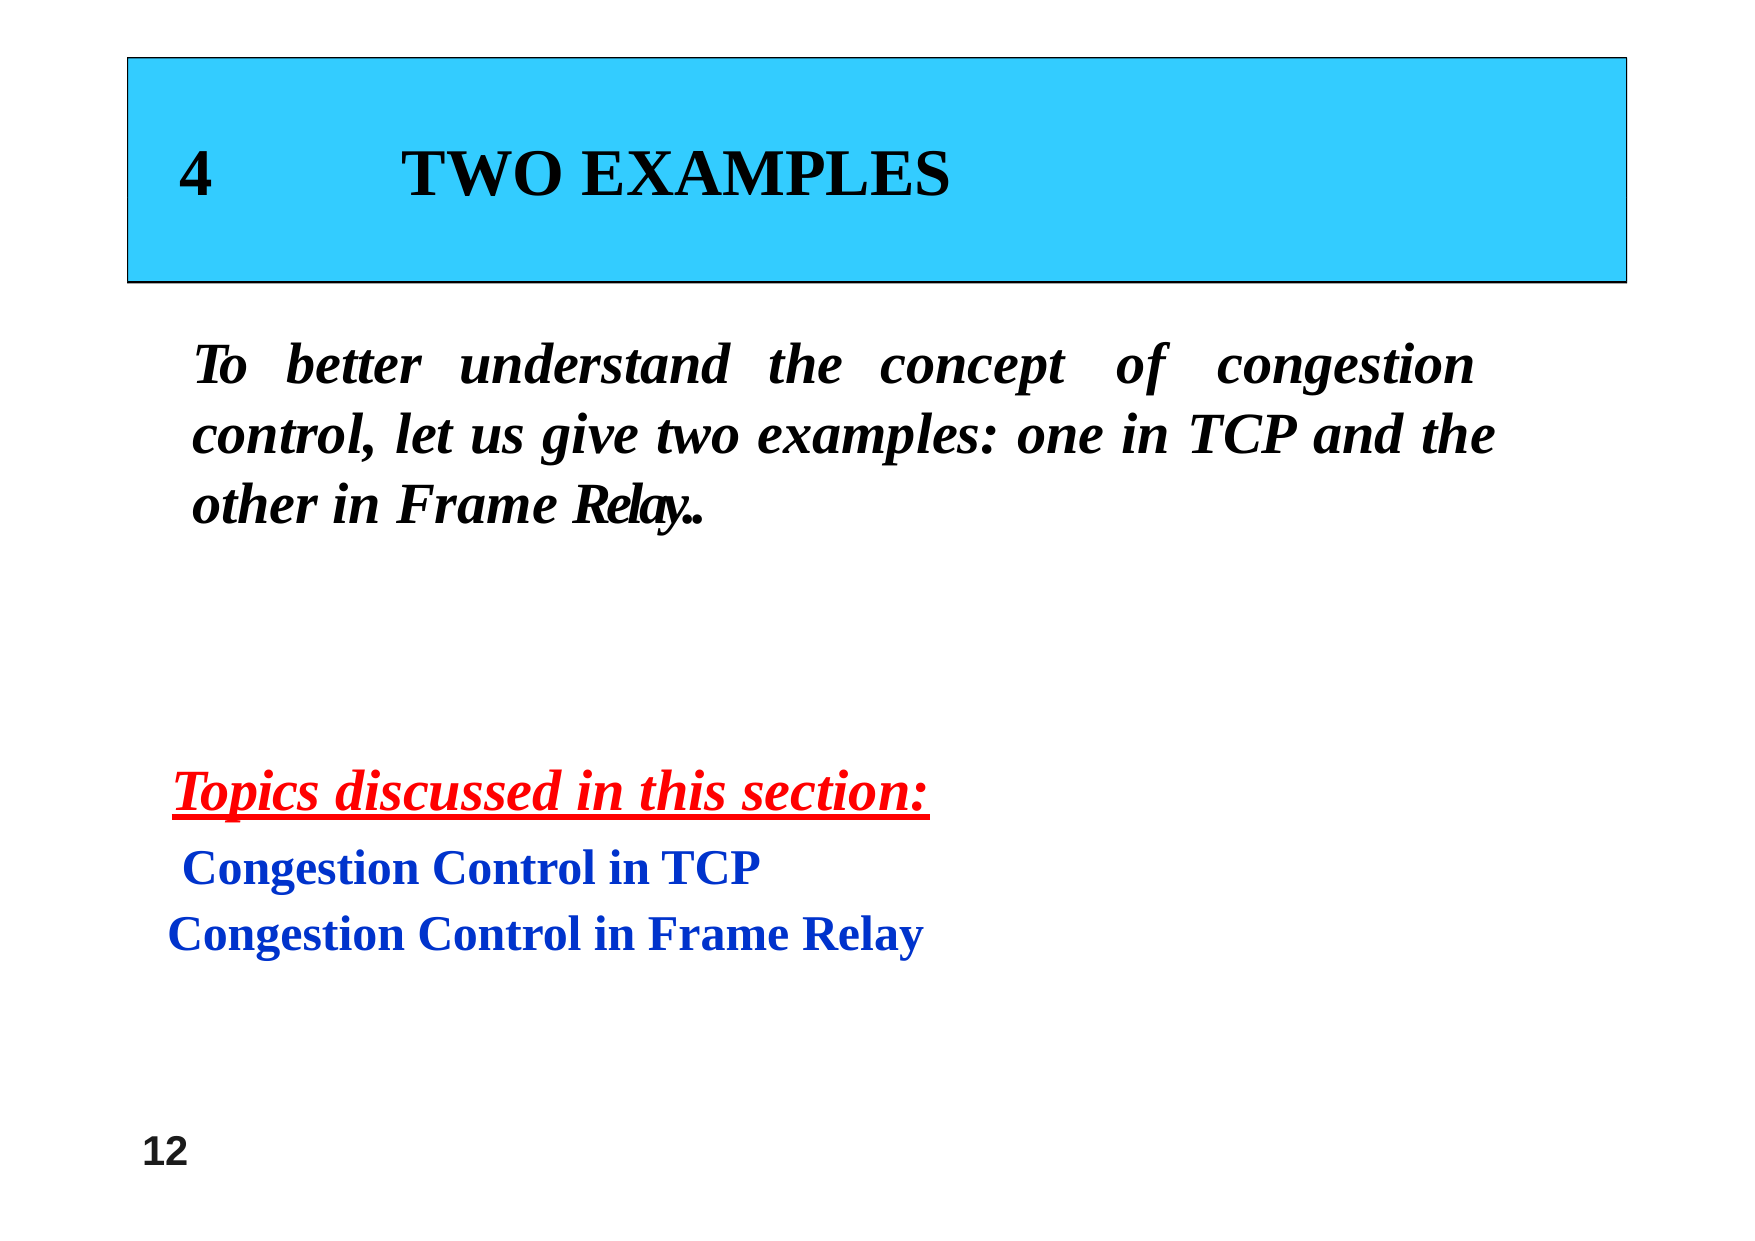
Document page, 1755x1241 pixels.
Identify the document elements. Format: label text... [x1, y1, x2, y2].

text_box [126, 197, 1628, 339]
text_box Topics discussed in this section: Congestion Control in TCP Congestion Control in Frame Relay [165, 740, 936, 961]
title 4 TWO EXAMPLES [128, 127, 1627, 197]
text_box To better understand the concept of congestion control, let us give two examples: one in TCP and the other in Frame Relay.. [190, 346, 1515, 536]
slide_number 12 [140, 1125, 253, 1241]
